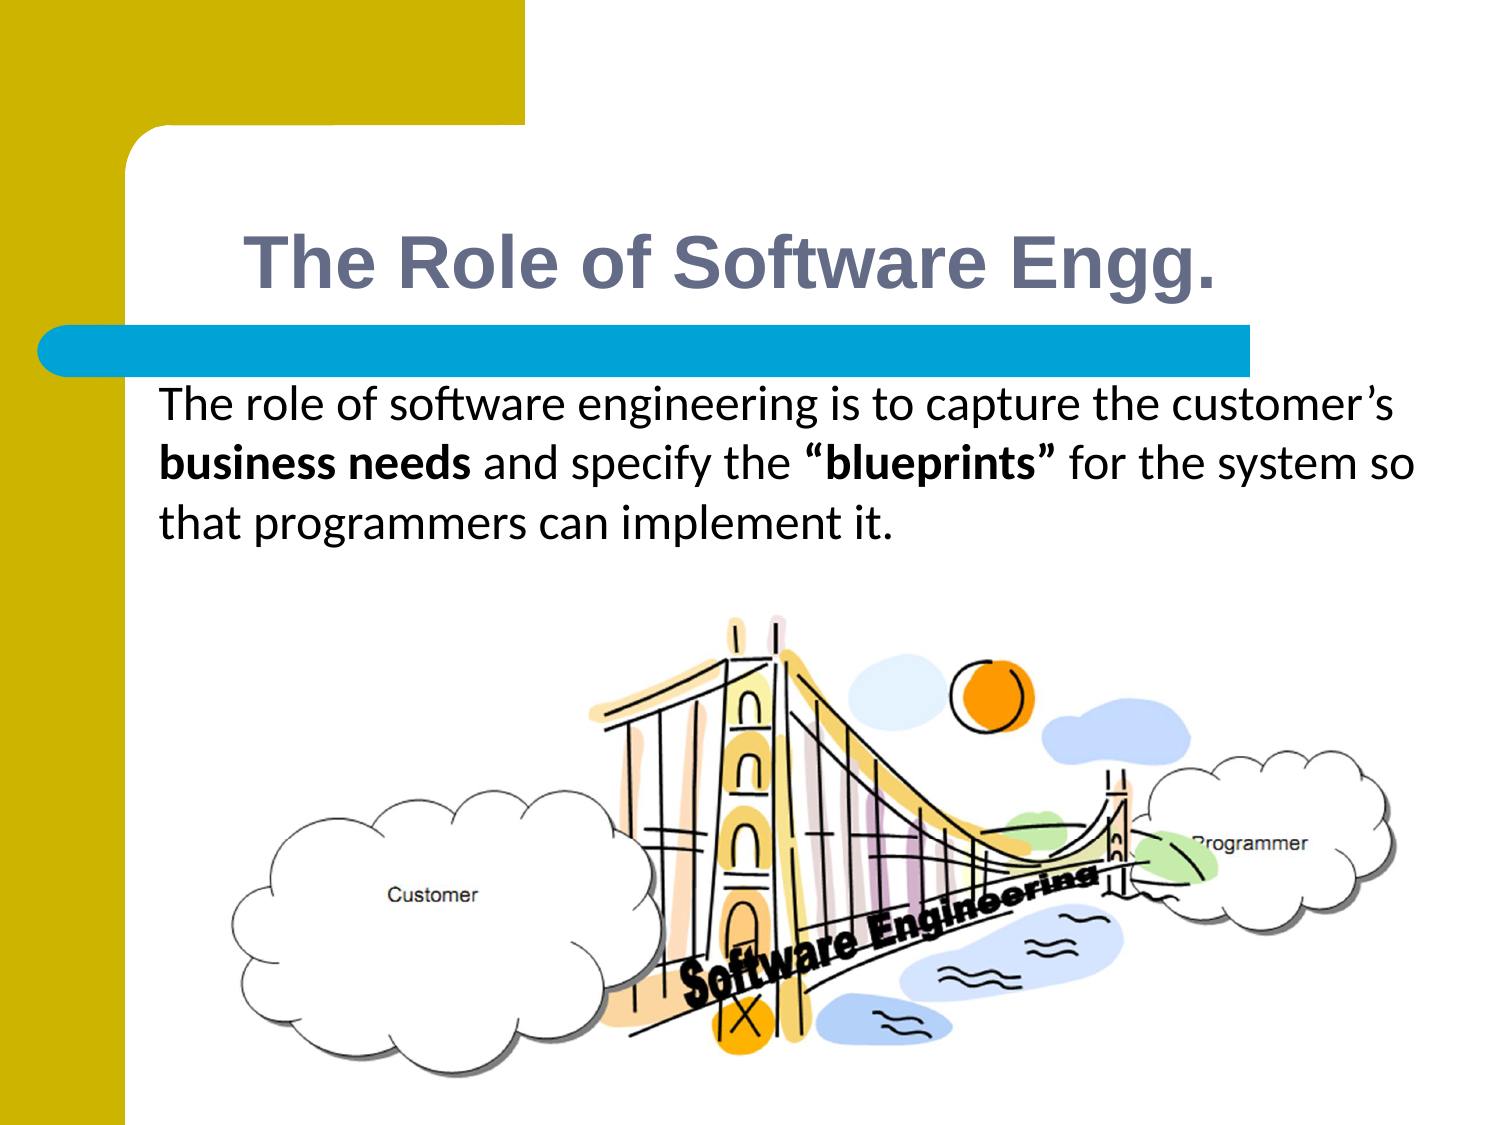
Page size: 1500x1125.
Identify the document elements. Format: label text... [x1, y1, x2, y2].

picture [187, 562, 1413, 1094]
list The role of software engineering is to capture the customer’s business needs and specify the “blueprints” for the system so that programmers can implement it. [143, 362, 1457, 1075]
title The Role of Software Engg. [125, 125, 1425, 313]
